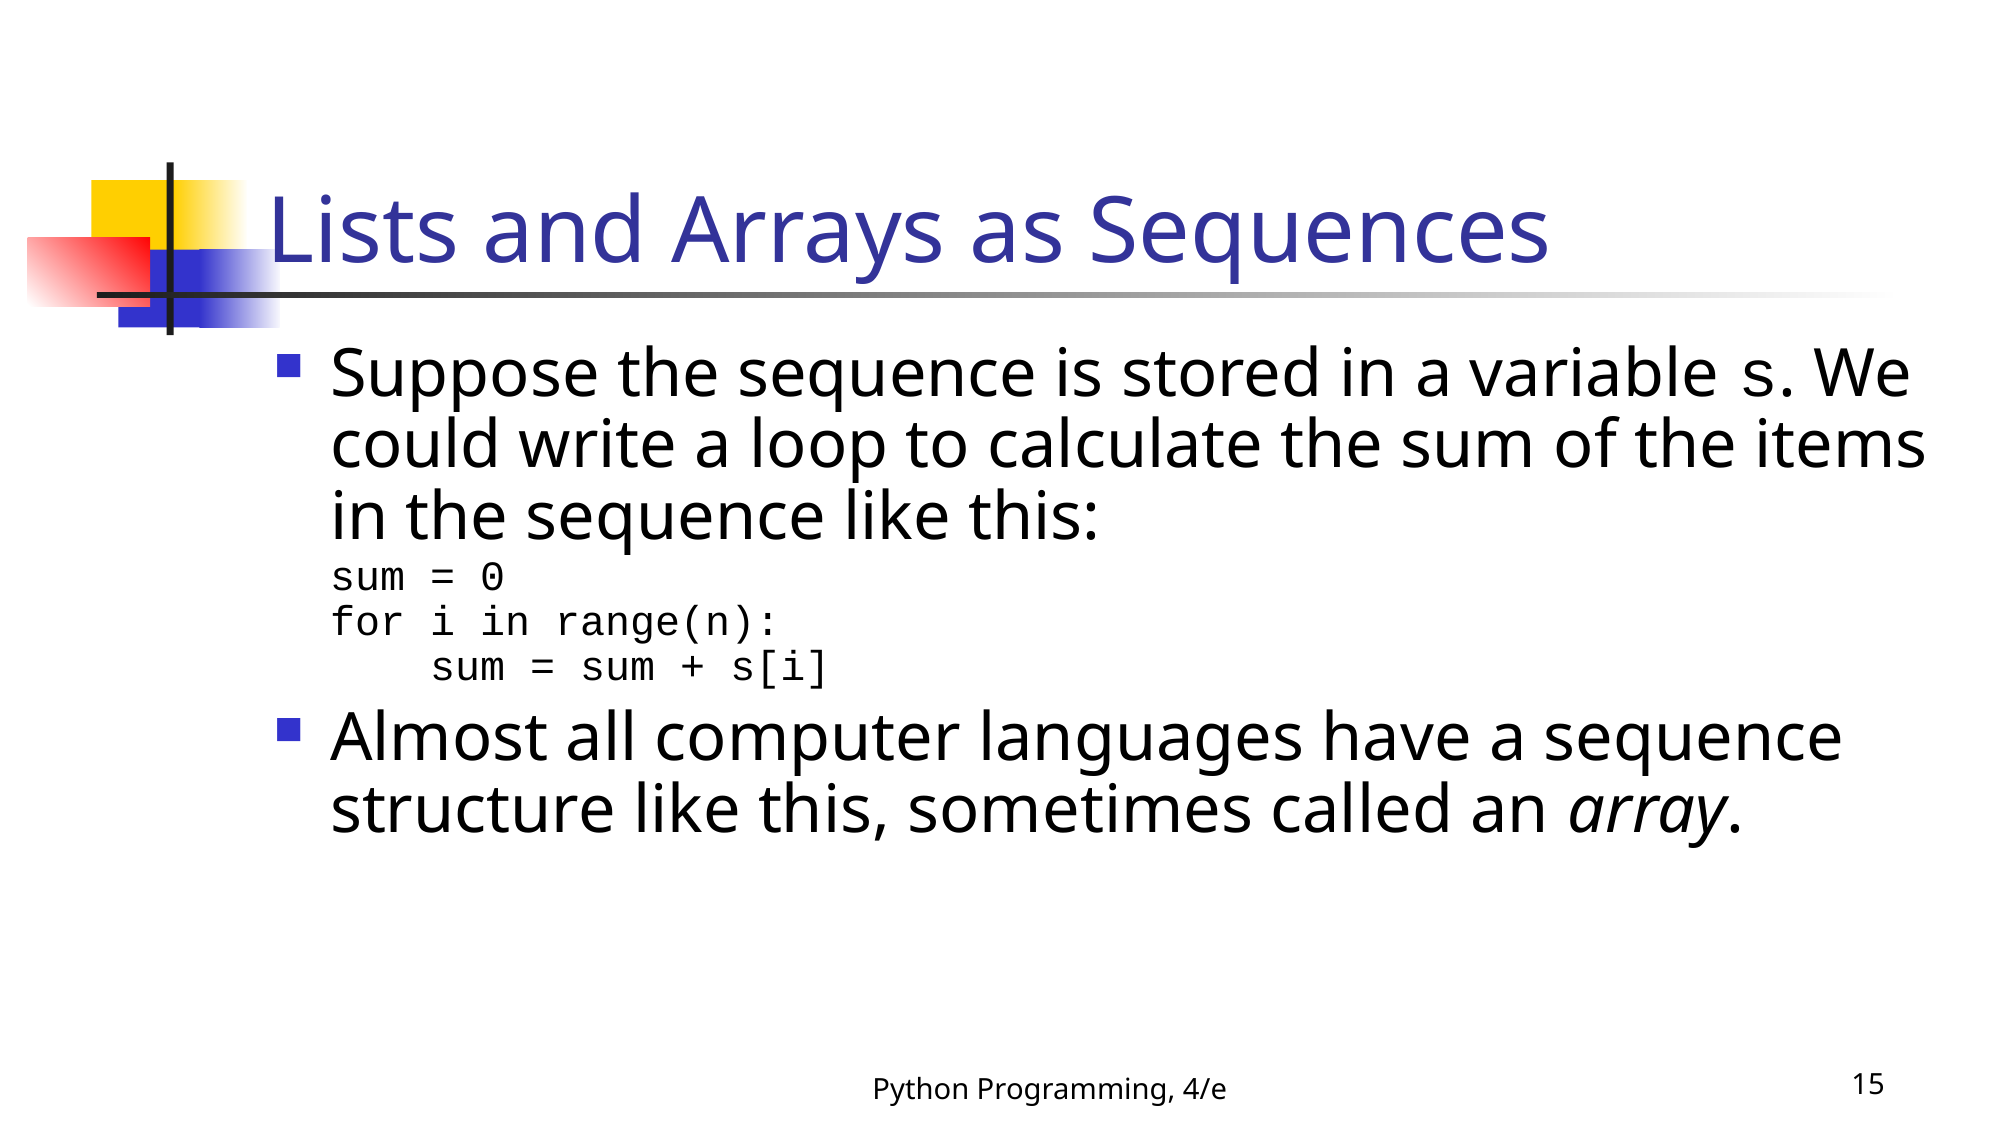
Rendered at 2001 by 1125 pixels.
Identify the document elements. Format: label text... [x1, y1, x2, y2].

slide_number 15 [1483, 1037, 1901, 1113]
footer Python Programming, 4/e [733, 1037, 1367, 1113]
title Lists and Arrays as Sequences [251, 101, 1957, 289]
list Suppose the sequence is stored in a variable s. We could write a loop to calculate the sum of the items in the sequence like this: sum = 0 for i in range(n): sum = sum + s[i] Almost all computer languages have a sequence structure like this, sometimes called an array. [258, 331, 1959, 1006]
